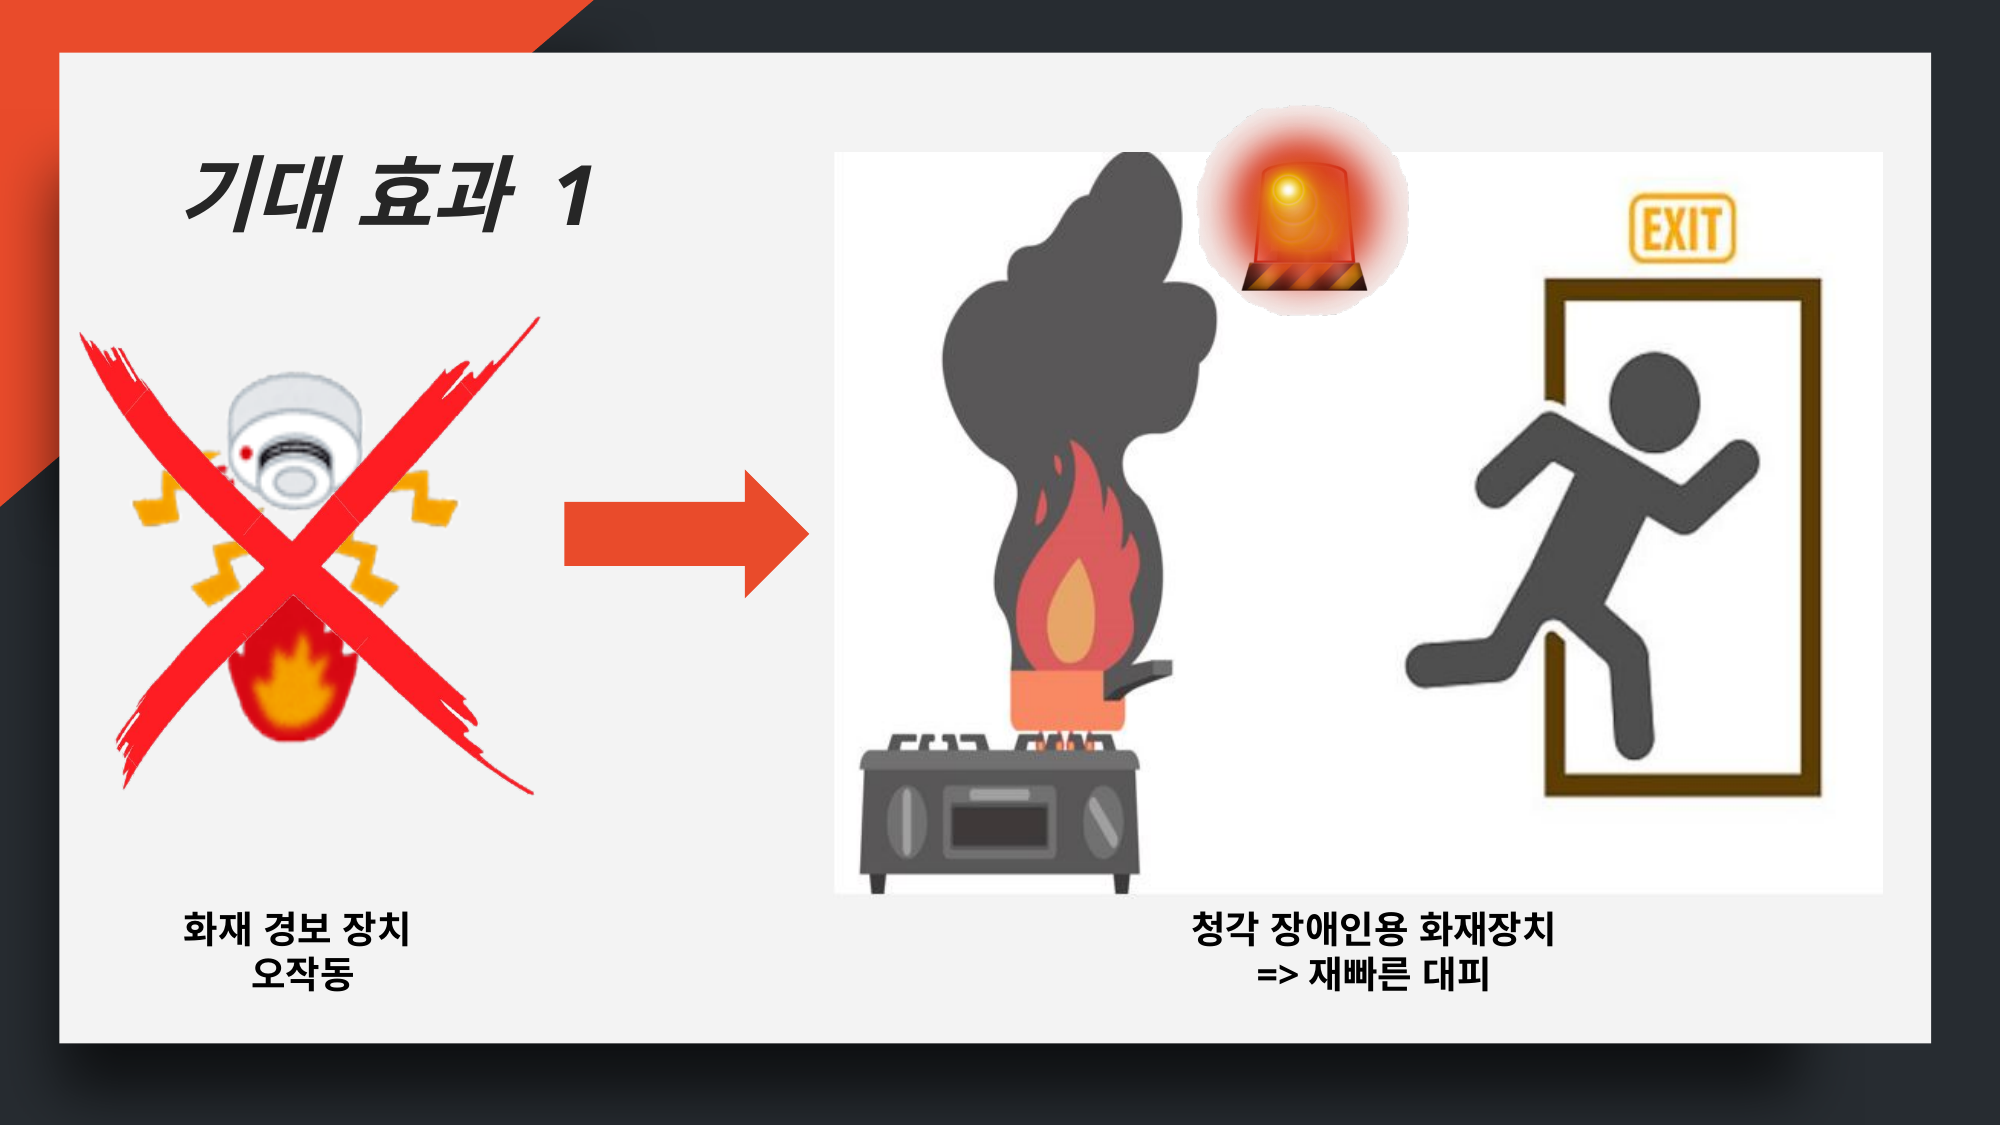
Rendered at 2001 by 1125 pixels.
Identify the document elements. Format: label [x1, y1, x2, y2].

text_box [0, 0, 1932, 1044]
text_box [565, 105, 1883, 899]
picture [78, 315, 541, 796]
